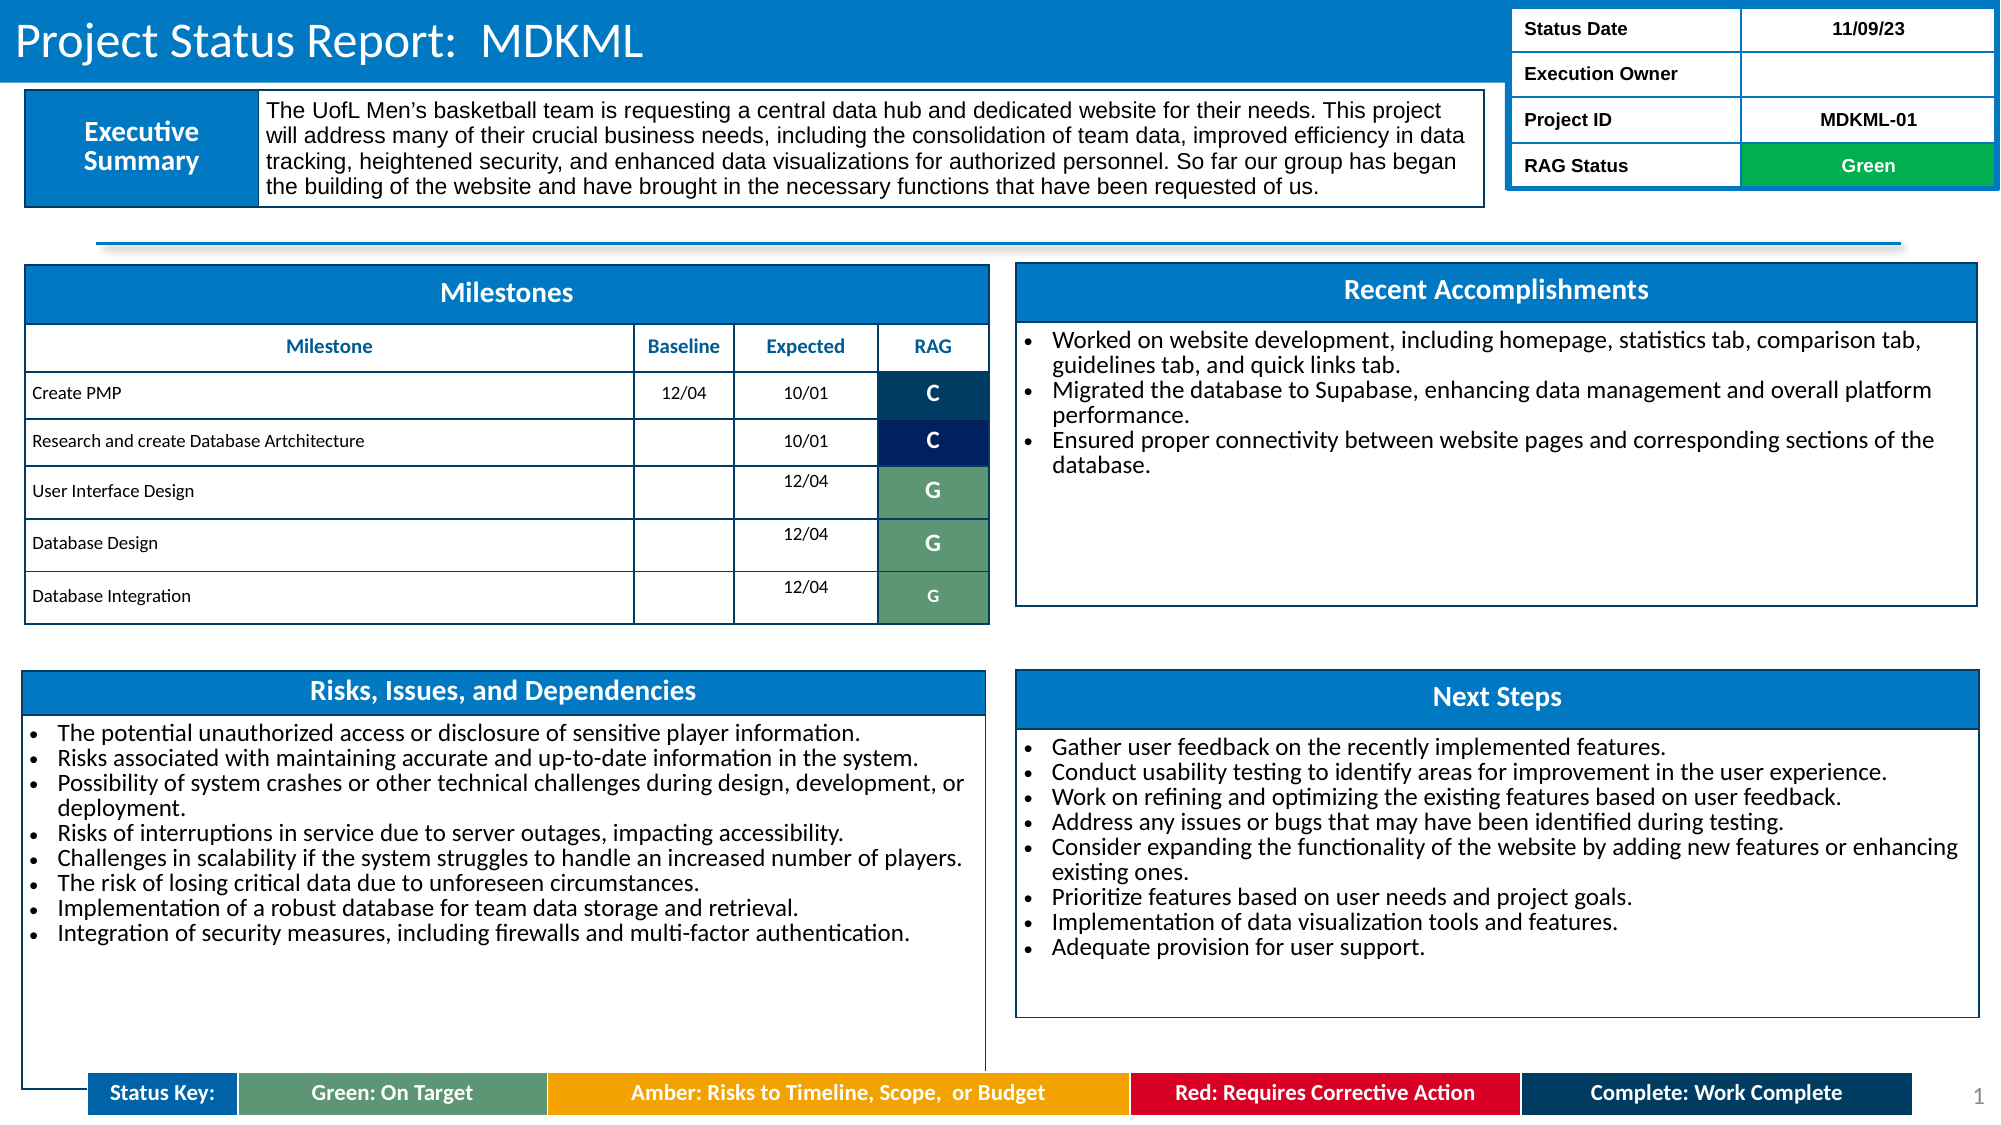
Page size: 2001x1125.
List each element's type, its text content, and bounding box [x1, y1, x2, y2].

table_cell Research and create Database Artchitecture [26, 420, 633, 465]
table_cell [635, 467, 733, 518]
table_cell Expected [735, 325, 877, 371]
table_cell G [879, 467, 988, 518]
table_header Complete: Work Complete [1522, 1073, 1912, 1115]
table_cell G [879, 572, 988, 623]
table_cell Create PMP [26, 373, 633, 418]
table_cell Gather user feedback on the recently implemented features. Conduct usability testing to identify areas for improvement in the user experience. Work on refining and optimizing the existing features based on user feedback. Address any issues or bugs that may have been identified during testing. Consider expanding the functionality of the website by adding new features or enhancing existing ones. Prioritize features based on user needs and project goals. Implementation of data visualization tools and features. Adequate provision for user support. [1017, 730, 1978, 1017]
table_cell Green [1742, 144, 1994, 186]
table_header The UofL Men’s basketball team is requesting a central data hub and dedicated website for their needs. This project will address many of their crucial business needs, including the consolidation of team data, improved efficiency in data tracking, heightened security, and enhanced data visualizations for authorized personnel. So far our group has began the building of the website and have brought in the necessary functions that have been requested of us. [259, 91, 1483, 206]
table_cell Milestone [26, 325, 633, 371]
table_header Next Steps [1017, 671, 1978, 728]
table_cell 12/04 [735, 572, 877, 623]
slide_number 1 [1550, 1064, 2000, 1125]
table_header Executive Summary [26, 91, 258, 206]
table_header Risks, Issues, and Dependencies [23, 672, 985, 714]
table_cell Worked on website development, including homepage, statistics tab, comparison tab, guidelines tab, and quick links tab. Migrated the database to Supabase, enhancing data management and overall platform performance. Ensured proper connectivity between website pages and corresponding sections of the database. [1017, 323, 1976, 605]
table_cell User Interface Design [26, 467, 633, 518]
table_header Status Key: [88, 1073, 237, 1115]
table_cell 10/01 [735, 420, 877, 465]
table_cell Database Integration [26, 572, 633, 623]
table_header Red: Requires Corrective Action [1131, 1073, 1520, 1115]
table_header Green: On Target [239, 1073, 547, 1115]
table_header Amber: Risks to Timeline, Scope, or Budget [548, 1073, 1129, 1115]
table_header Milestones [26, 266, 988, 323]
table_cell 12/04 [735, 520, 877, 571]
title Project Status Report: MDKML [0, 0, 1795, 83]
table_cell The potential unauthorized access or disclosure of sensitive player information. Risks associated with maintaining accurate and up-to-date information in the system. Possibility of system crashes or other technical challenges during design, development, or deployment. Risks of interruptions in service due to server outages, impacting accessibility. Challenges in scalability if the system struggles to handle an increased number of players. The risk of losing critical data due to unforeseen circumstances. Implementation of a robust database for team data storage and retrieval. Integration of security measures, including firewalls and multi-factor authentication. [23, 716, 985, 1088]
table_cell Project ID [1512, 98, 1740, 142]
table_cell MDKML-01 [1742, 98, 1994, 142]
table_cell 12/04 [635, 373, 733, 418]
table_cell C [879, 373, 988, 418]
table_cell 10/01 [735, 373, 877, 418]
table_header 11/09/23 [1742, 9, 1994, 51]
table_cell Baseline [635, 325, 733, 371]
table_cell Execution Owner [1512, 53, 1740, 96]
table_cell G [879, 520, 988, 571]
table_cell RAG Status [1512, 144, 1740, 186]
table_cell [1742, 53, 1994, 96]
table_cell C [879, 420, 988, 465]
table_cell [635, 420, 733, 465]
table_cell [635, 572, 733, 623]
table_cell [635, 520, 733, 571]
table_cell RAG [879, 325, 988, 371]
table_header Recent Accomplishments [1017, 264, 1976, 321]
table_cell 12/04 [735, 467, 877, 518]
table_header Status Date [1512, 9, 1740, 51]
table_cell Database Design [26, 520, 633, 571]
